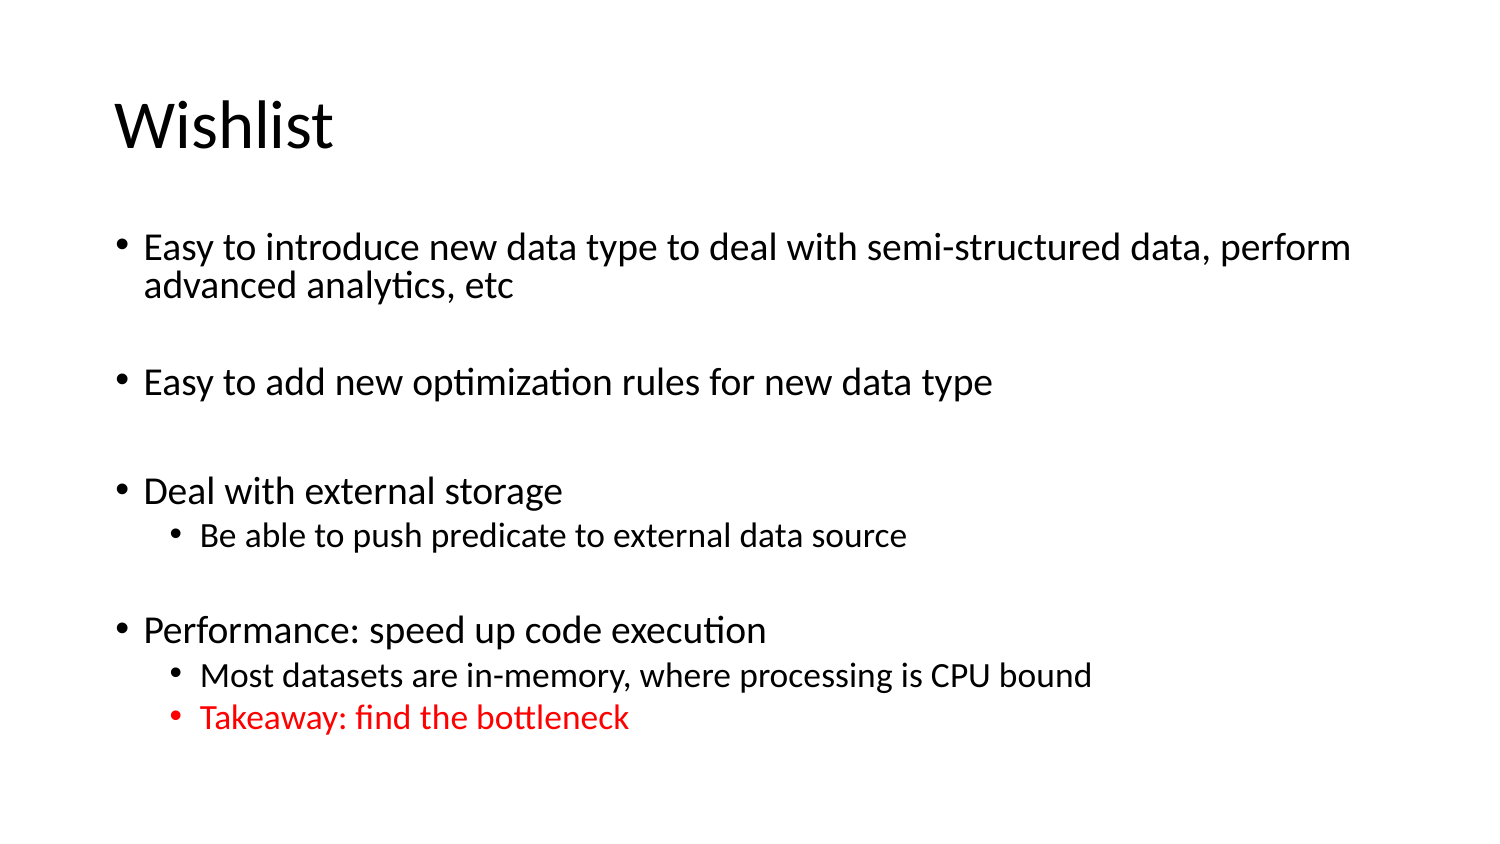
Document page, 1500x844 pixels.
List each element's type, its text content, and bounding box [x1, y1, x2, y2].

list Easy to introduce new data type to deal with semi-structured data, perform advanced analytics, etc Easy to add new optimization rules for new data type Deal with external storage Be able to push predicate to external data source Performance: speed up code execution Most datasets are in-memory, where processing is CPU bound Takeaway: find the bottleneck [103, 224, 1397, 760]
title Wishlist [103, 44, 1397, 208]
